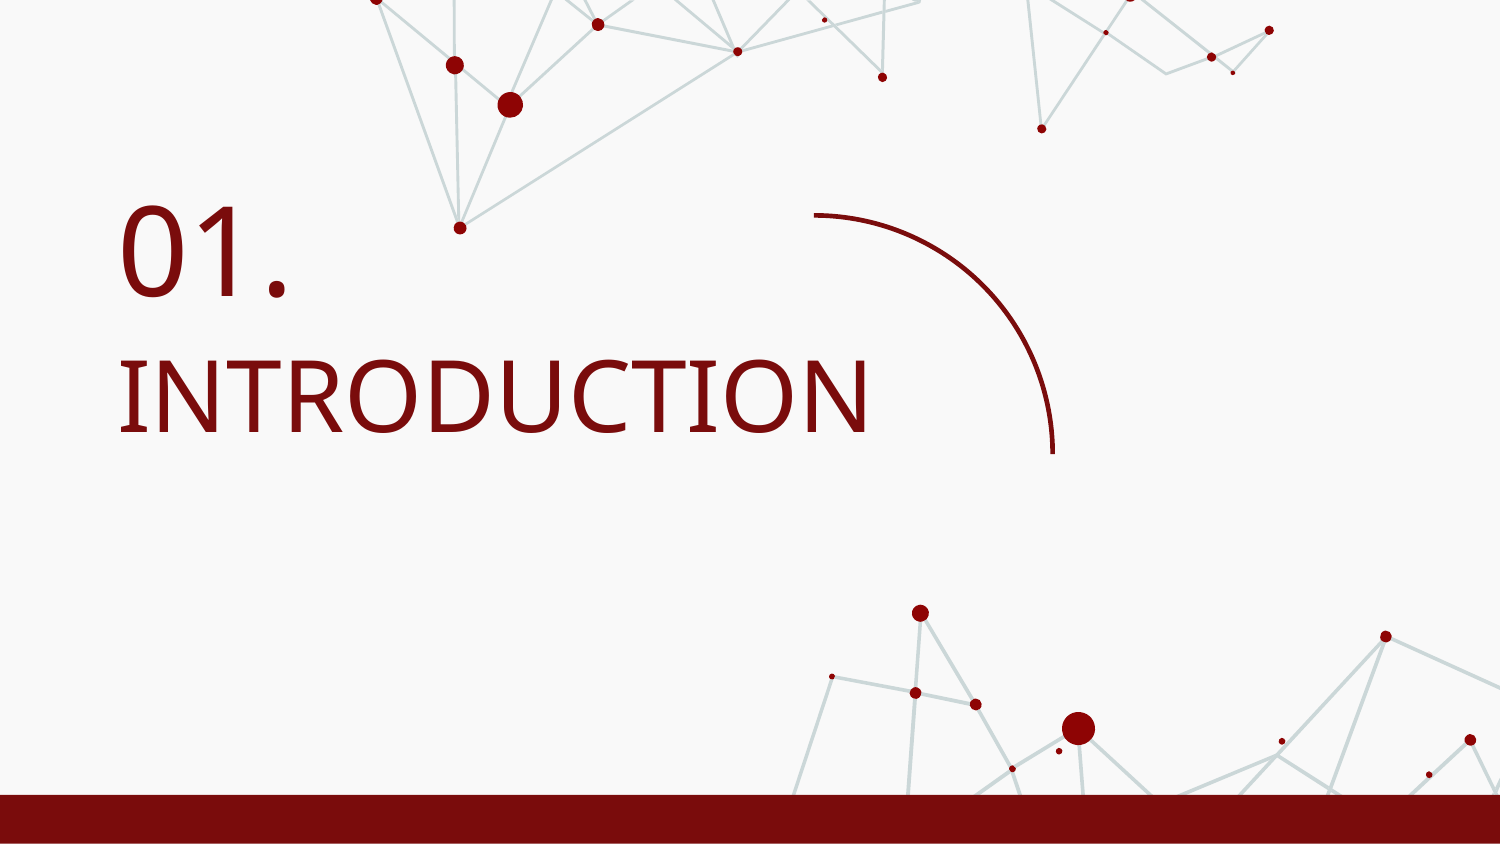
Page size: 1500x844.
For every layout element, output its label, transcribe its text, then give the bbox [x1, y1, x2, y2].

title INTRODUCTION [102, 318, 921, 572]
title 01. [102, 156, 929, 318]
text_box [813, 215, 1053, 455]
